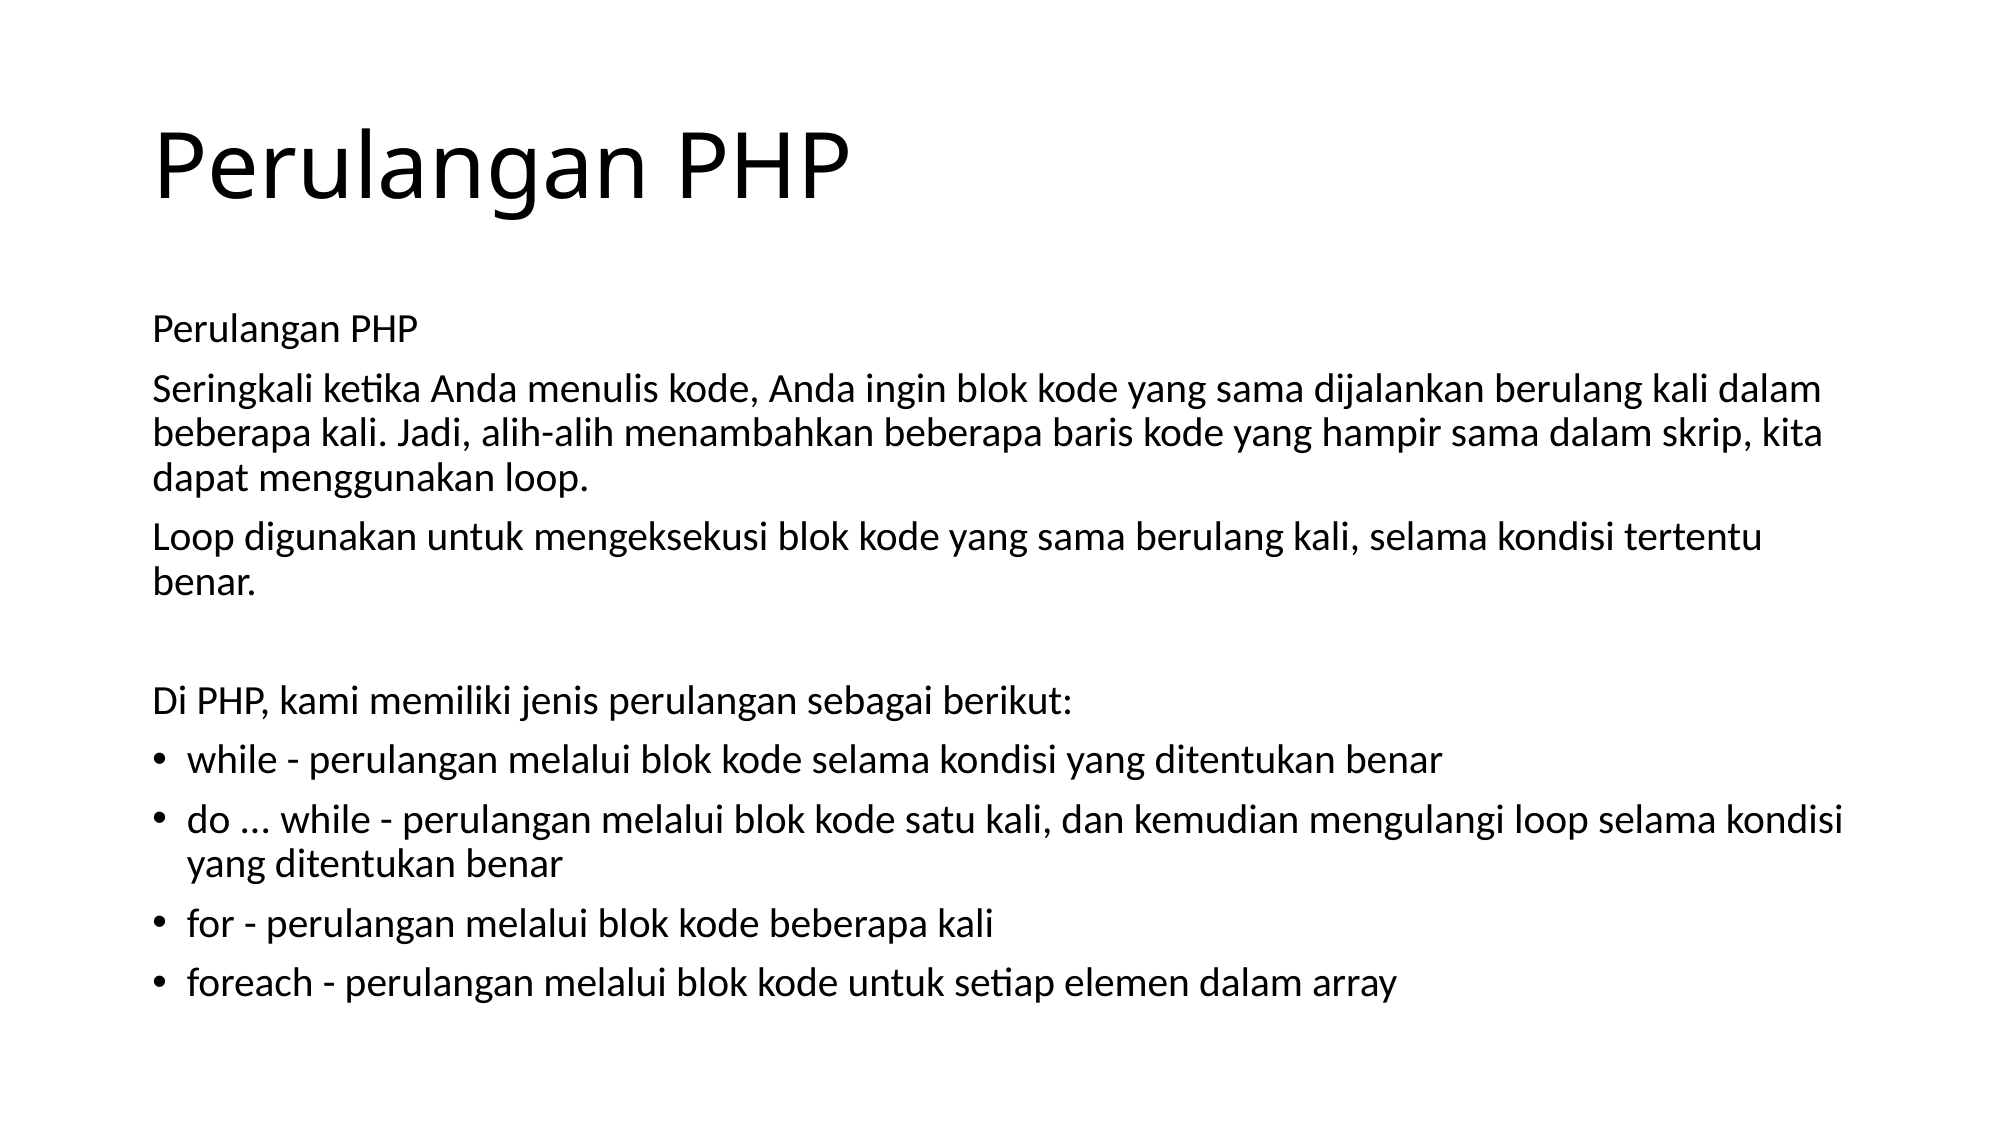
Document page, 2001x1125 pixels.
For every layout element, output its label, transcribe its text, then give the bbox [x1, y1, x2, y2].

list Perulangan PHP Seringkali ketika Anda menulis kode, Anda ingin blok kode yang sama dijalankan berulang kali dalam beberapa kali. Jadi, alih-alih menambahkan beberapa baris kode yang hampir sama dalam skrip, kita dapat menggunakan loop. Loop digunakan untuk mengeksekusi blok kode yang sama berulang kali, selama kondisi tertentu benar. Di PHP, kami memiliki jenis perulangan sebagai berikut: while - perulangan melalui blok kode selama kondisi yang ditentukan benar do ... while - perulangan melalui blok kode satu kali, dan kemudian mengulangi loop selama kondisi yang ditentukan benar for - perulangan melalui blok kode beberapa kali foreach - perulangan melalui blok kode untuk setiap elemen dalam array [137, 299, 1863, 1014]
title Perulangan PHP [137, 59, 1863, 278]
